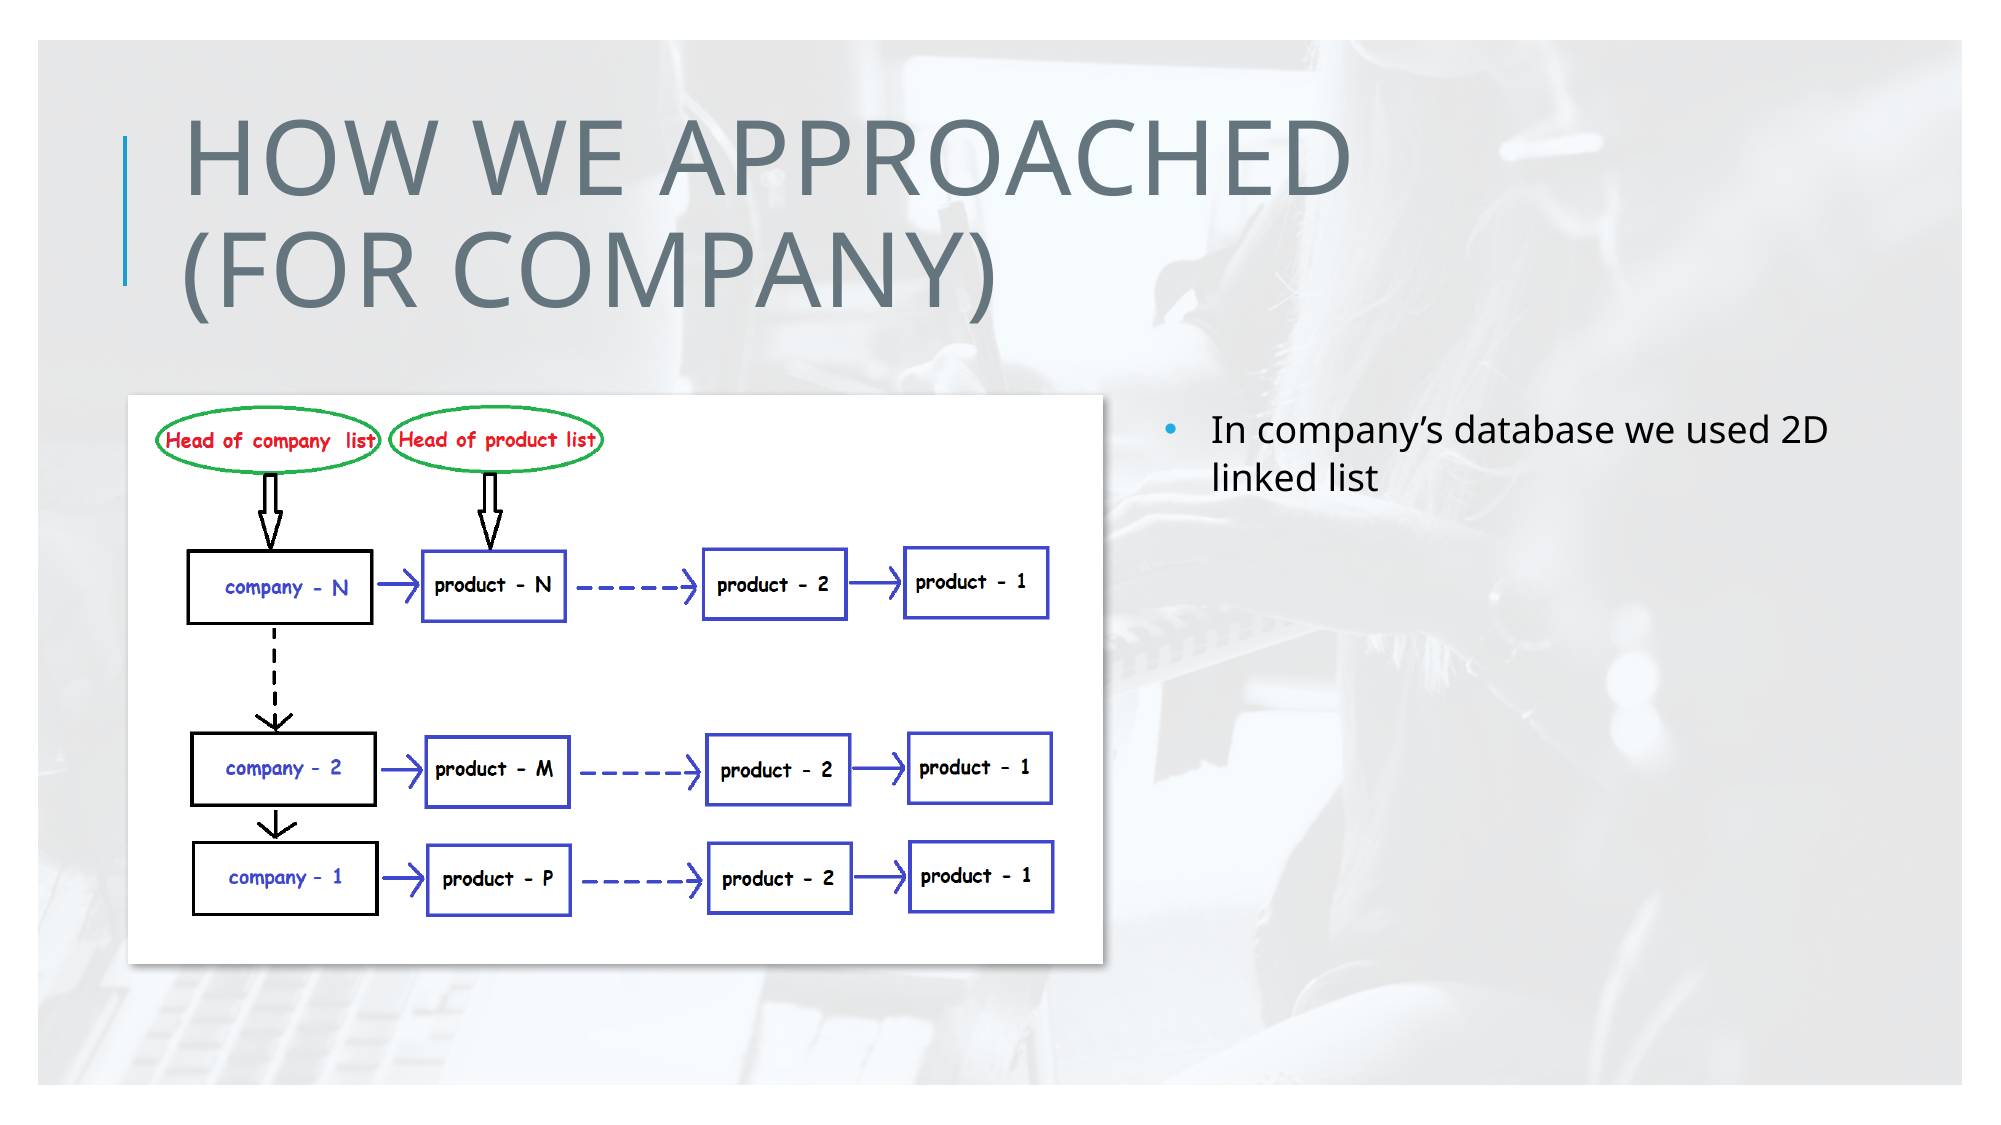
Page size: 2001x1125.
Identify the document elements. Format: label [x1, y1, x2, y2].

picture [37, 40, 1962, 1085]
